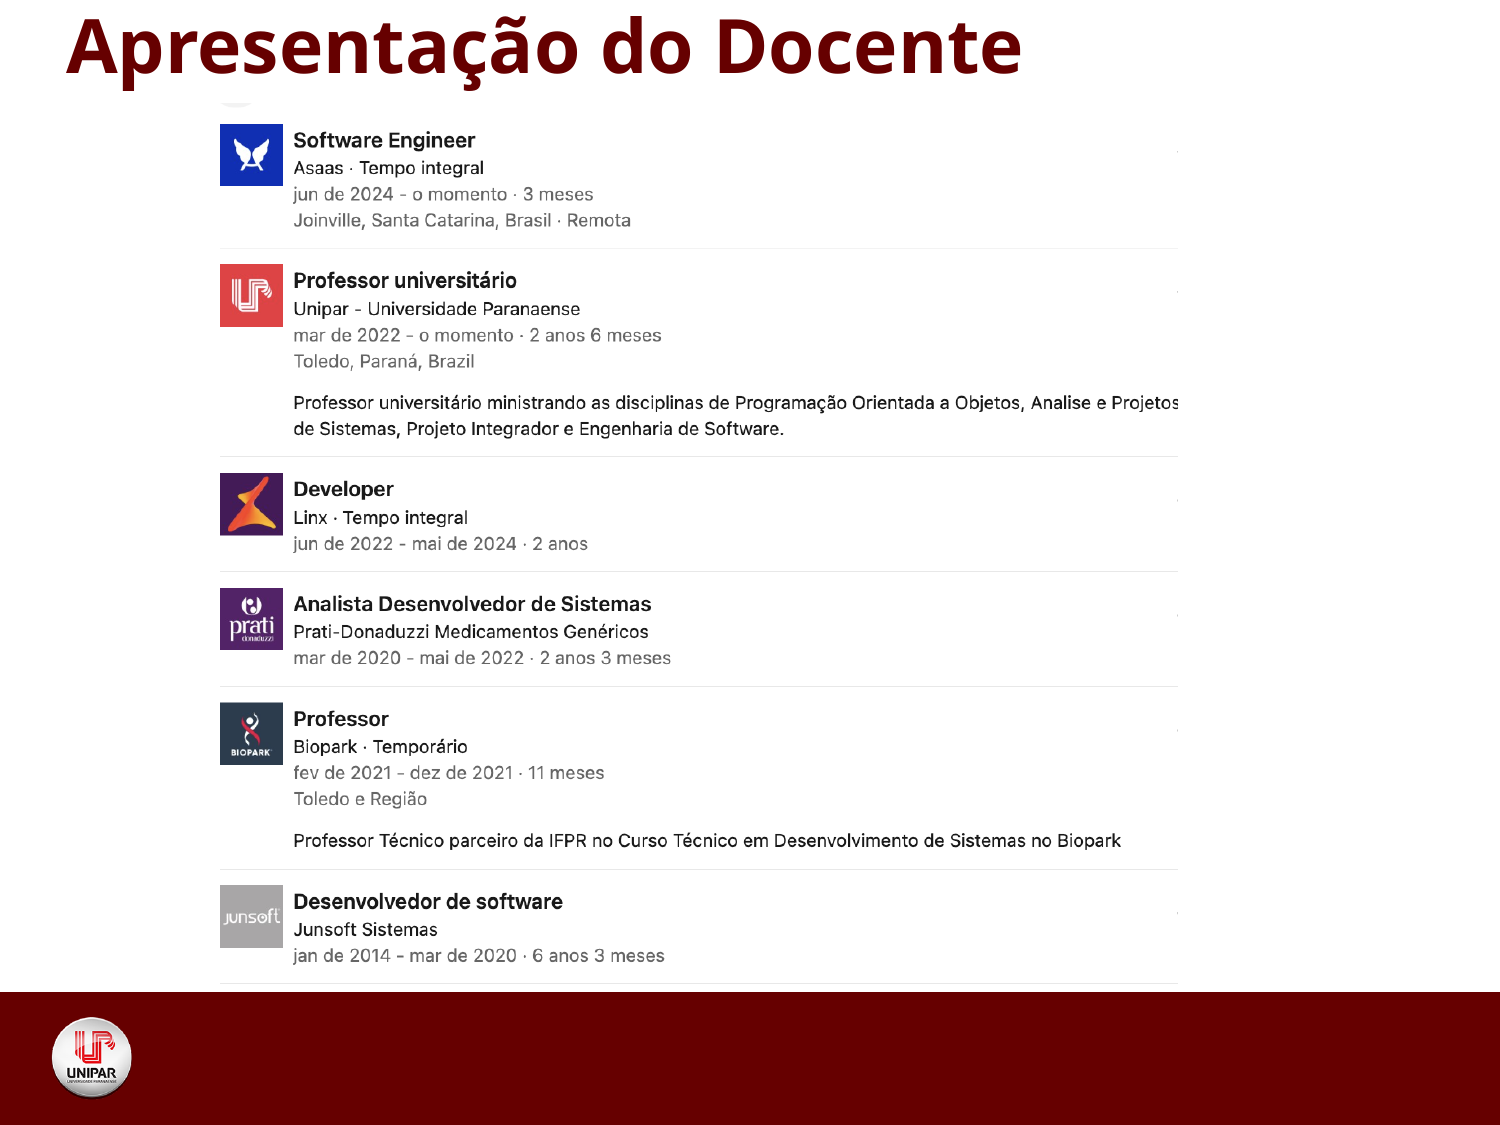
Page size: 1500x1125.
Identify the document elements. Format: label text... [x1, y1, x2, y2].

picture [206, 103, 1178, 985]
title Apresentação do Docente [51, 0, 1449, 104]
text_box [0, 992, 1500, 1125]
picture [50, 1017, 132, 1100]
